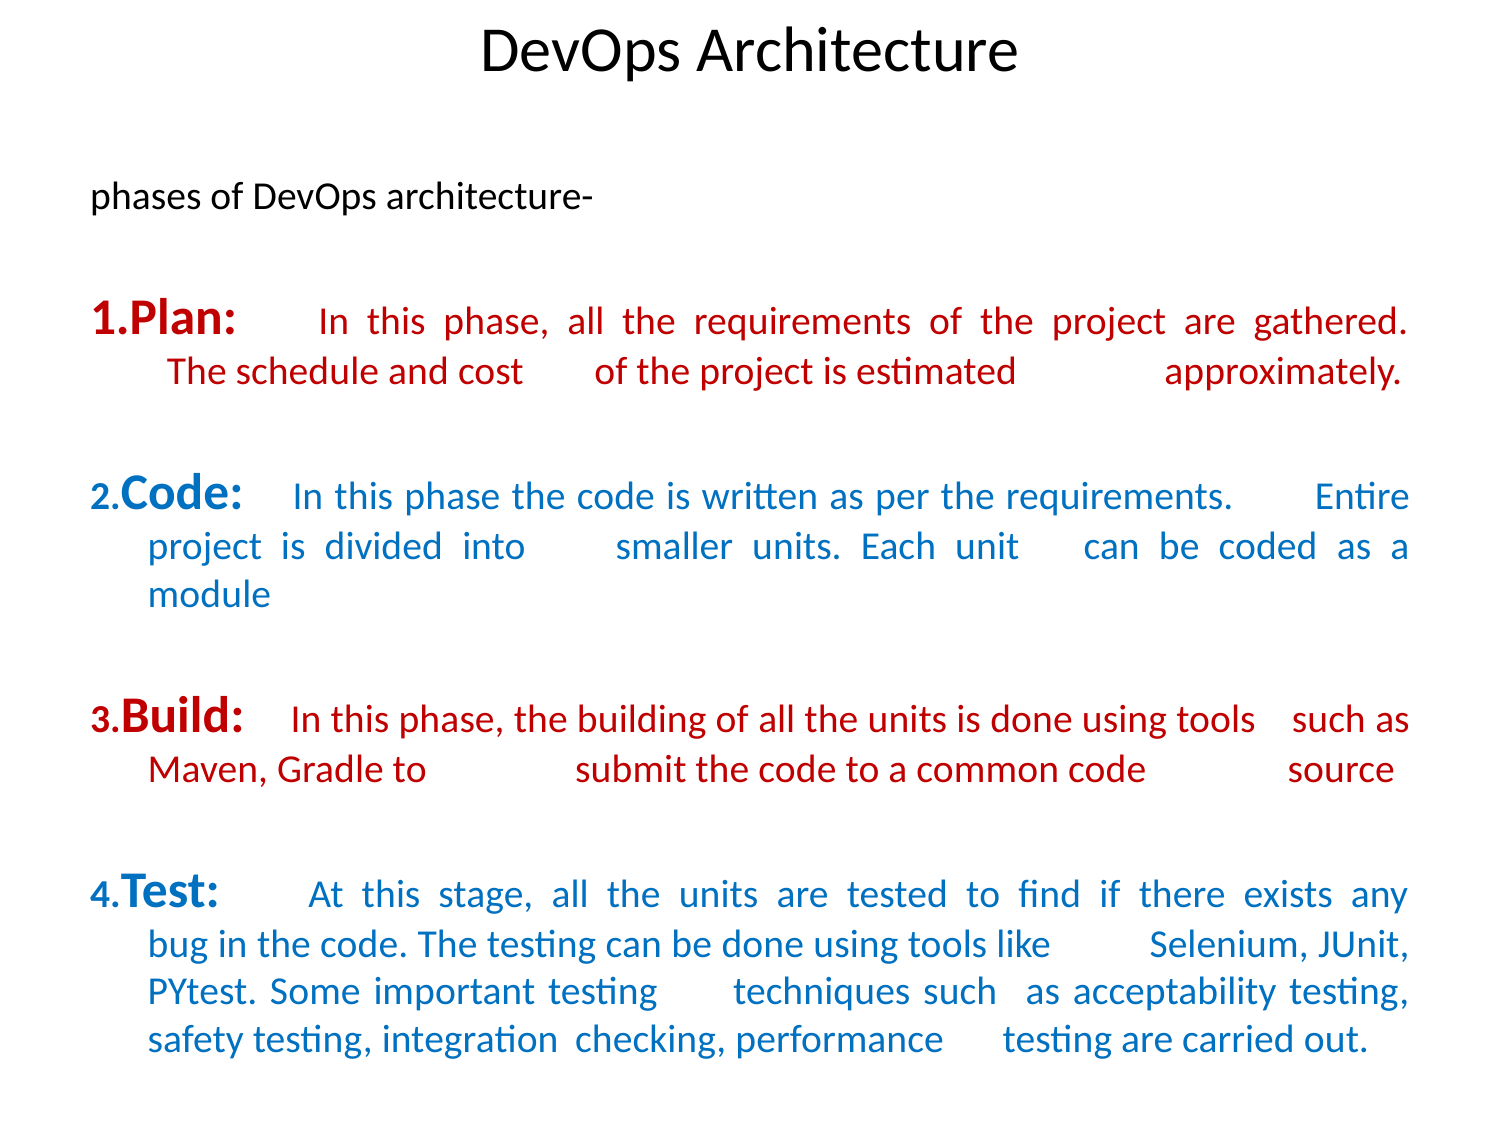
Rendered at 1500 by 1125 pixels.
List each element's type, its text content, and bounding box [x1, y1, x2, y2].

list phases of DevOps architecture- 1.Plan: In this phase, all the requirements of the project are gathered. The schedule and cost of the project is estimated approximately. 2.Code: In this phase the code is written as per the requirements. Entire project is divided into smaller units. Each unit can be coded as a module 3.Build: In this phase, the building of all the units is done using tools such as Maven, Gradle to submit the code to a common code source 4.Test: At this stage, all the units are tested to find if there exists any bug in the code. The testing can be done using tools like Selenium, JUnit, PYtest. Some important testing techniques such as acceptability testing, safety testing, integration checking, performance testing are carried out. [75, 162, 1425, 1088]
title DevOps Architecture [75, 0, 1425, 93]
